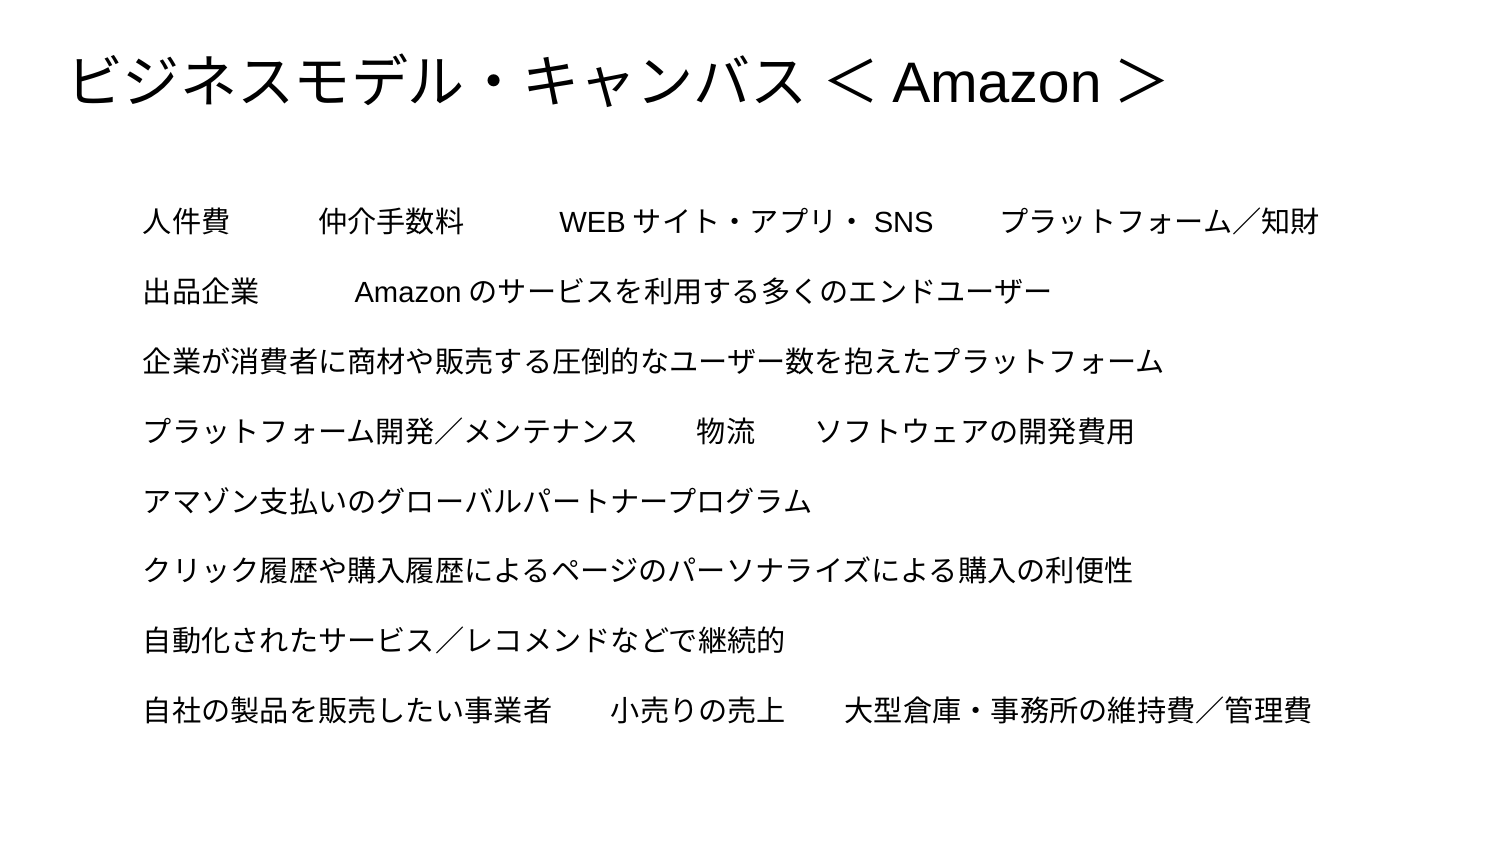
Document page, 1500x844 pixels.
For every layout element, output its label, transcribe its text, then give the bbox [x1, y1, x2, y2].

text_box 人件費 仲介手数料 WEBサイト・アプリ・SNS プラットフォーム／知財 出品企業 Amazonのサービスを利用する多くのエンドユーザー 企業が消費者に商材や販売する圧倒的なユーザー数を抱えたプラットフォーム プラットフォーム開発／メンテナンス 物流 ソフトウェアの開発費用 アマゾン支払いのグローバルパートナープログラム クリック履歴や購入履歴によるページのパーソナライズによる購入の利便性 自動化されたサービス／レコメンドなどで継続的 自社の製品を販売したい事業者 小売りの売上 大型倉庫・事務所の維持費／管理費 [128, 195, 1345, 735]
title ビジネスモデル・キャンバス ＜Amazon＞ [51, 35, 1449, 130]
